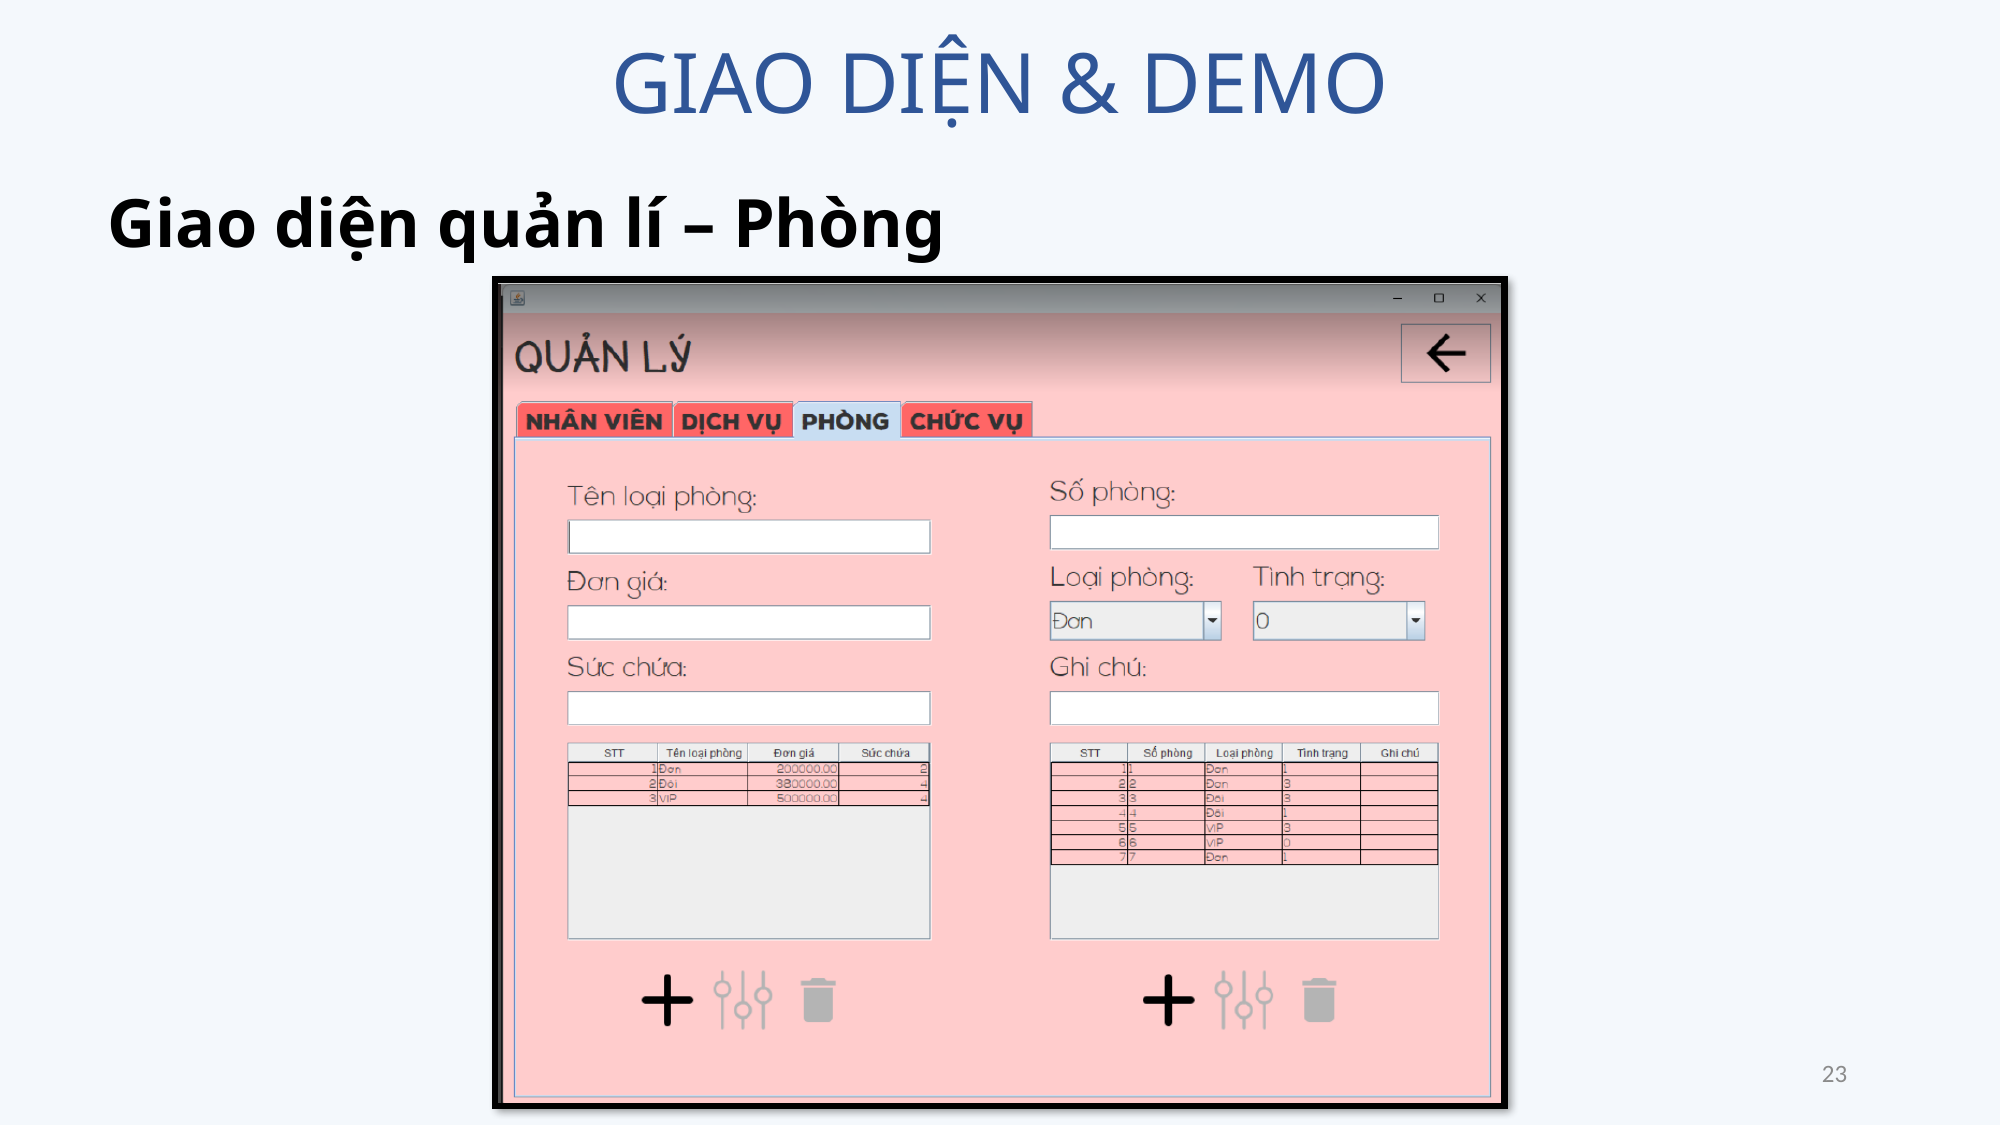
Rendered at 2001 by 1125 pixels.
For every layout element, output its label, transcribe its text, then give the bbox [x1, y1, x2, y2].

picture [498, 282, 1502, 1103]
text_box GIAO DIỆN & DEMO [277, 22, 1723, 138]
slide_number 23 [1517, 1042, 1863, 1103]
text_box Giao diện quản lí – Phòng [92, 173, 1571, 269]
